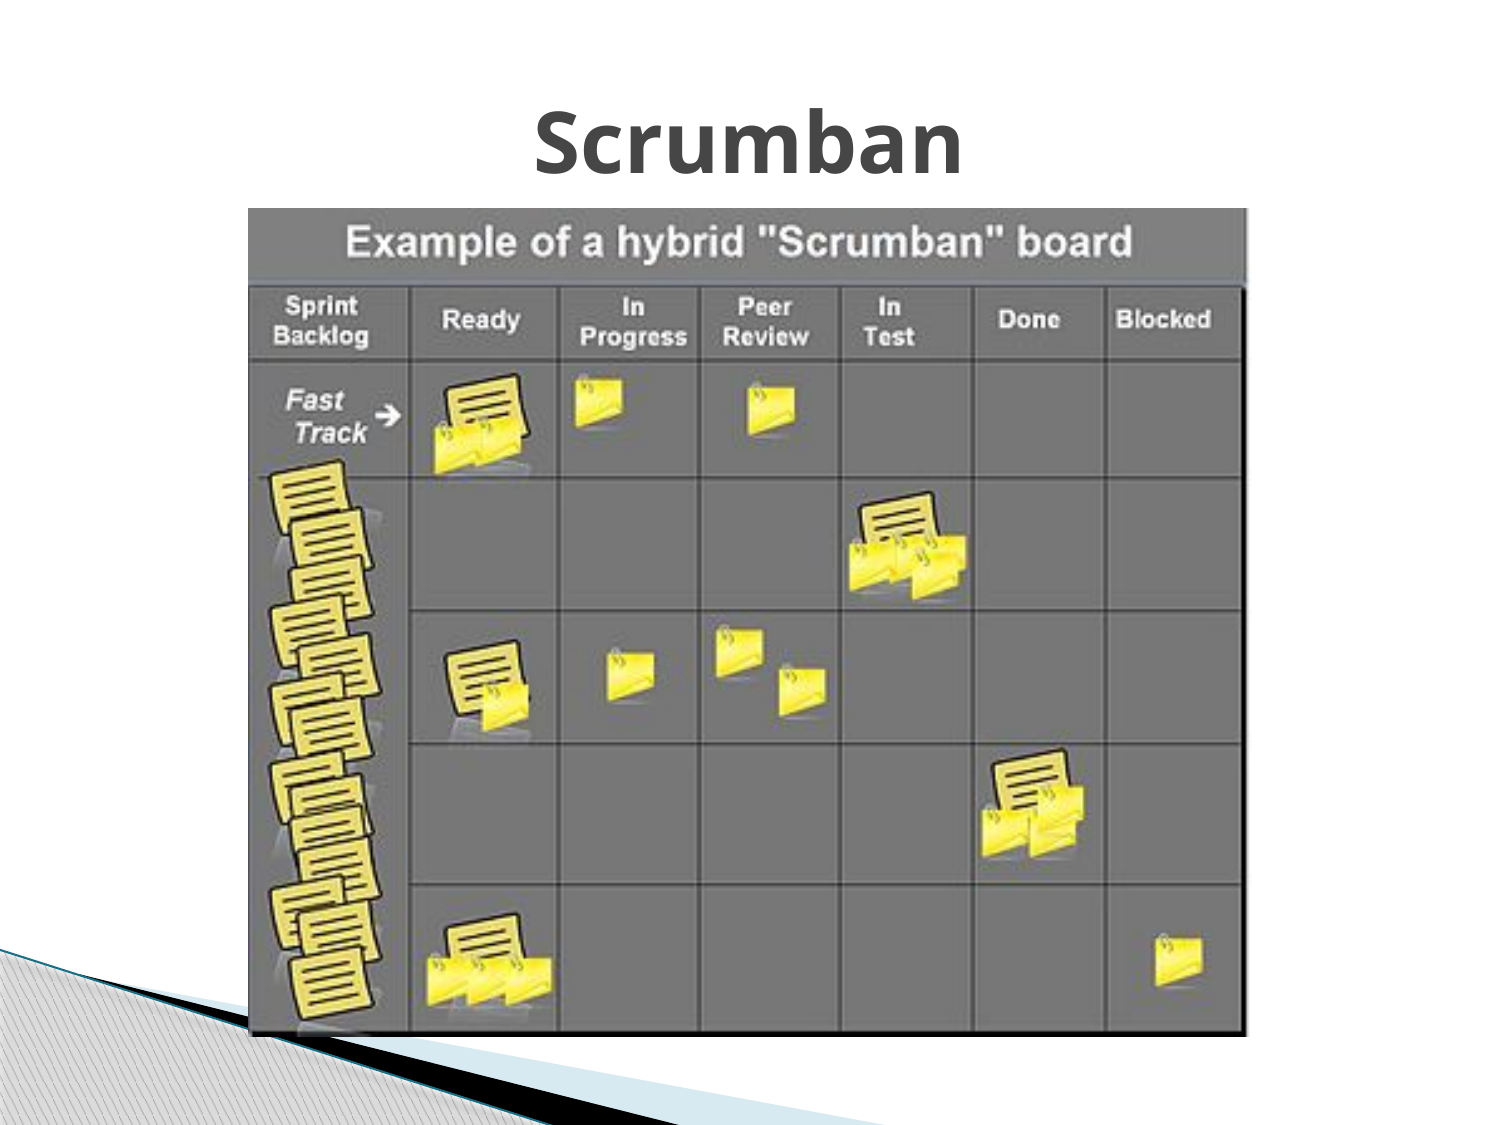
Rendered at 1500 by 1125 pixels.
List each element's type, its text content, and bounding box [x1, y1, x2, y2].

picture [248, 208, 1252, 1037]
title Scrumban [75, 45, 1425, 233]
